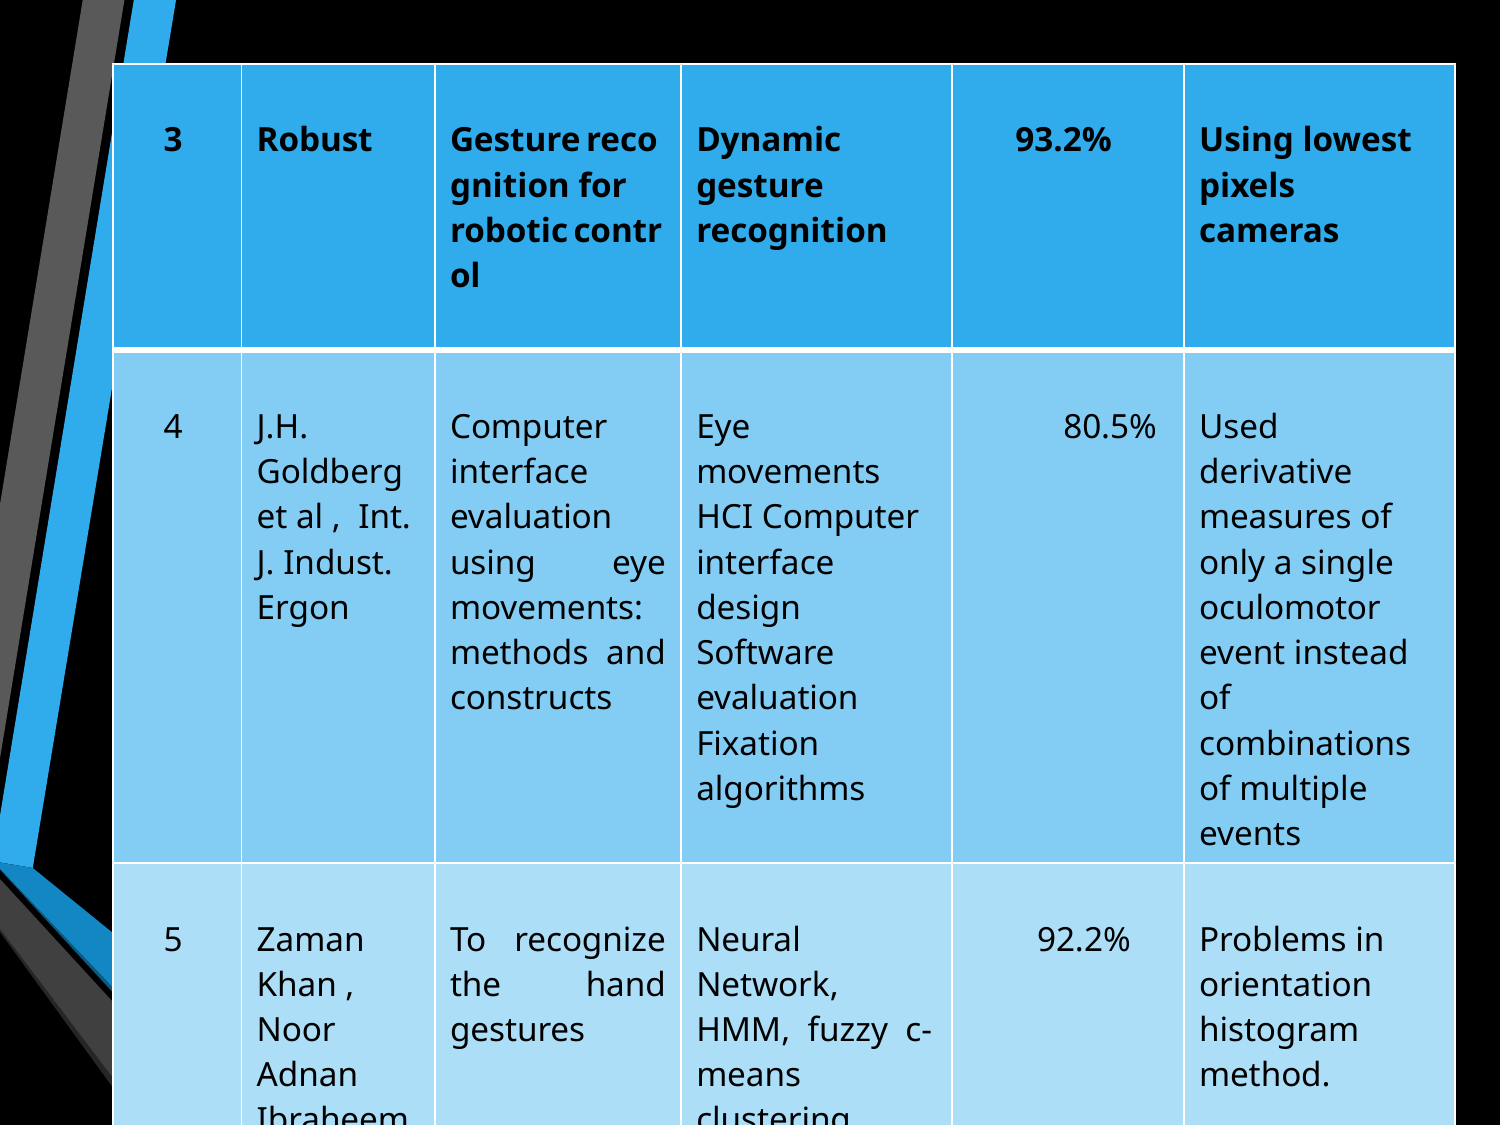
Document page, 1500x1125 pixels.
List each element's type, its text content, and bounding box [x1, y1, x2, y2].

table_cell 92.2% [953, 864, 1183, 1125]
table_header 3 [114, 65, 241, 347]
table_cell Neural Network, HMM, fuzzy c-means clustering [682, 864, 951, 1125]
table_cell J.H. Goldberg et al , Int. J. Indust. Ergon [242, 353, 434, 862]
table_cell Zaman Khan , Noor Adnan Ibraheem. [242, 864, 434, 1125]
table_cell Eye movements HCI Computer interface design Software evaluation Fixation algorithms [682, 353, 951, 862]
table_cell Computer interface evaluation using eye movements: methods and constructs [436, 353, 680, 862]
table_cell Used derivative measures of only a single oculomotor event instead of combinations of multiple events [1185, 353, 1454, 862]
table_cell To recognize the hand gestures [436, 864, 680, 1125]
table_header Dynamic gesture recognition [682, 65, 951, 347]
table_cell 5 [114, 864, 241, 1125]
table_cell Problems in orientation histogram method. [1185, 864, 1454, 1125]
table_cell 80.5% [953, 353, 1183, 862]
table_header Using lowest pixels cameras [1185, 65, 1454, 347]
table_cell 4 [114, 353, 241, 862]
table_header Gesture recognition for robotic control [436, 65, 680, 347]
table_header 93.2% [953, 65, 1183, 347]
table_header Robust [242, 65, 434, 347]
